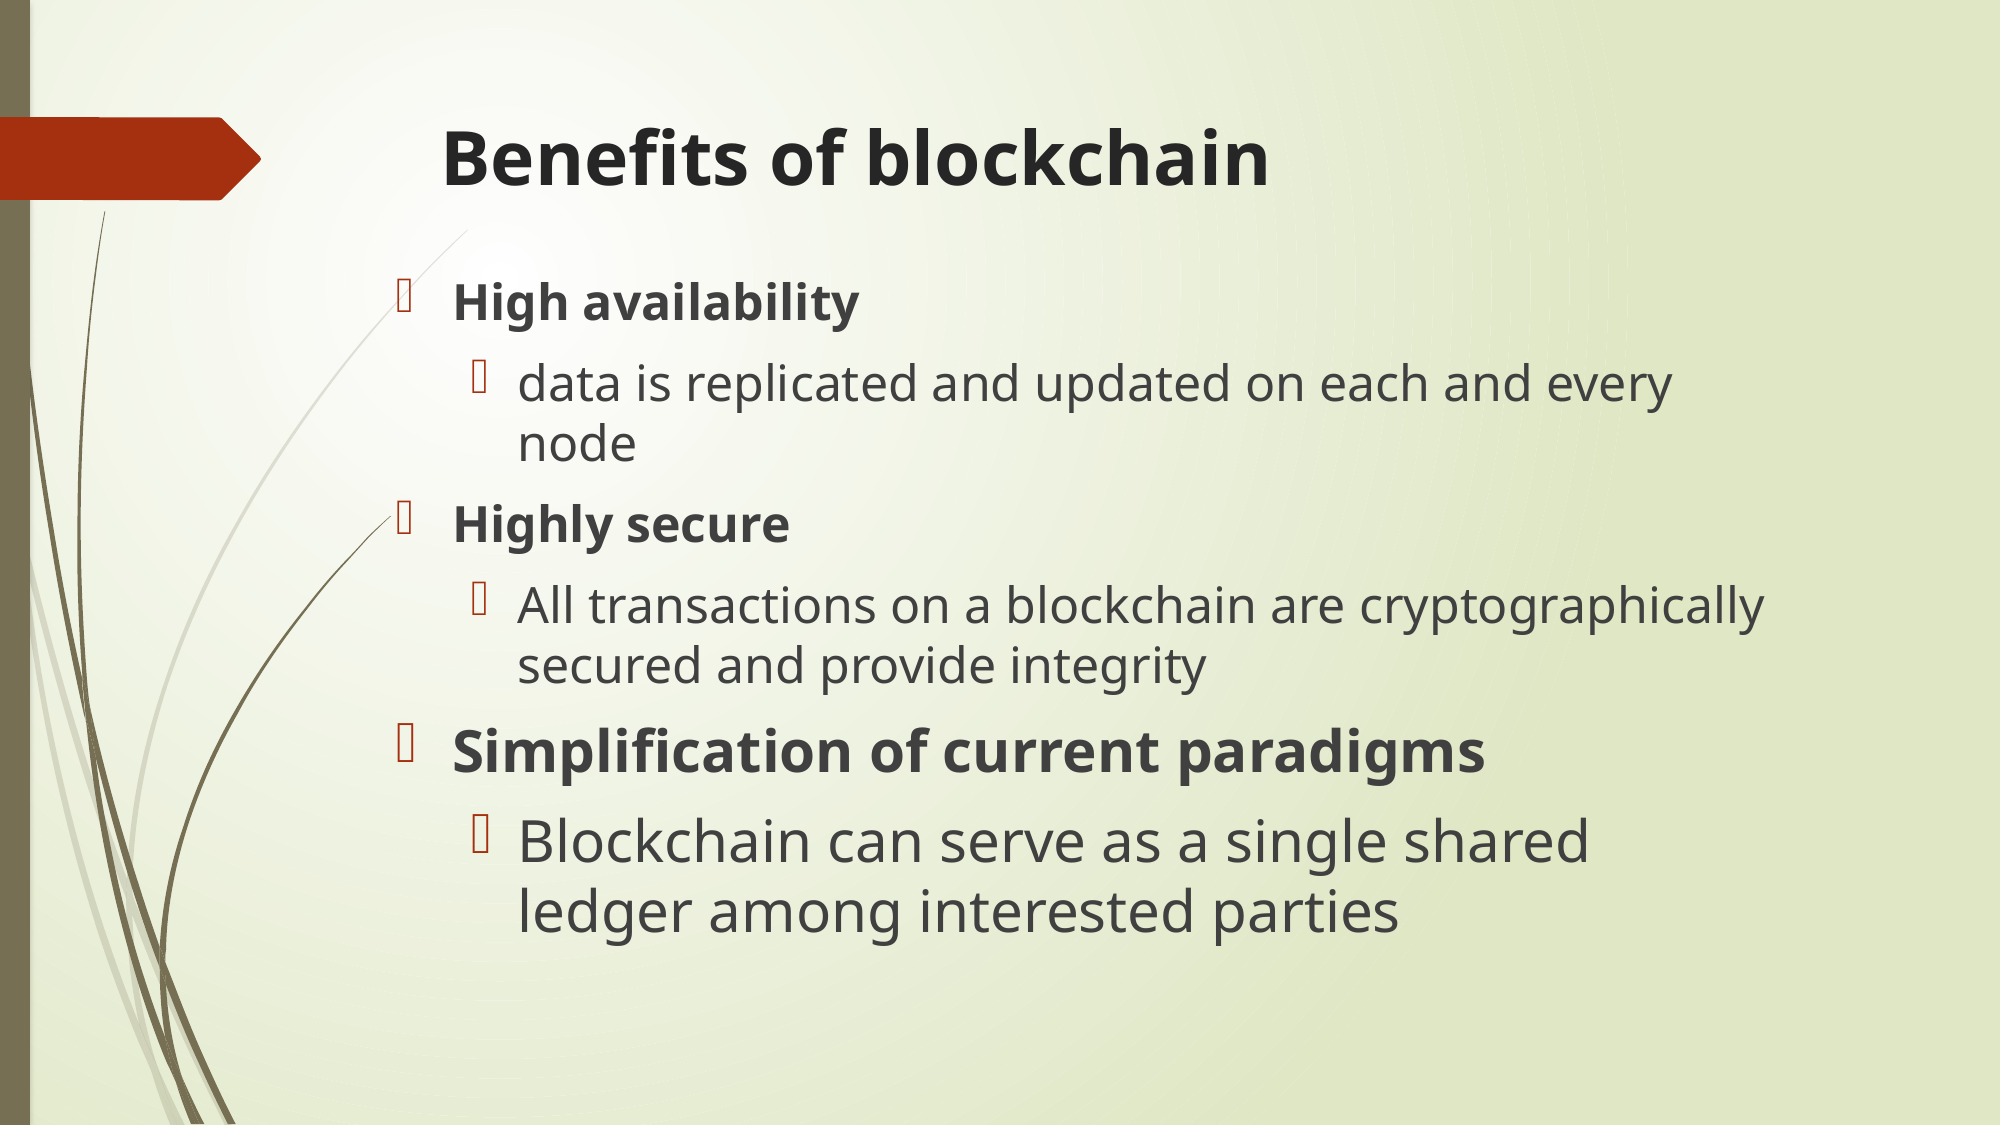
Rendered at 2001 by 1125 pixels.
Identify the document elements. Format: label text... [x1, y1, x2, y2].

list High availability data is replicated and updated on each and every node Highly secure All transactions on a blockchain are cryptographically secured and provide integrity Simplification of current paradigms Blockchain can serve as a single shared ledger among interested parties [380, 263, 1794, 970]
title Benefits of blockchain [425, 102, 1888, 313]
